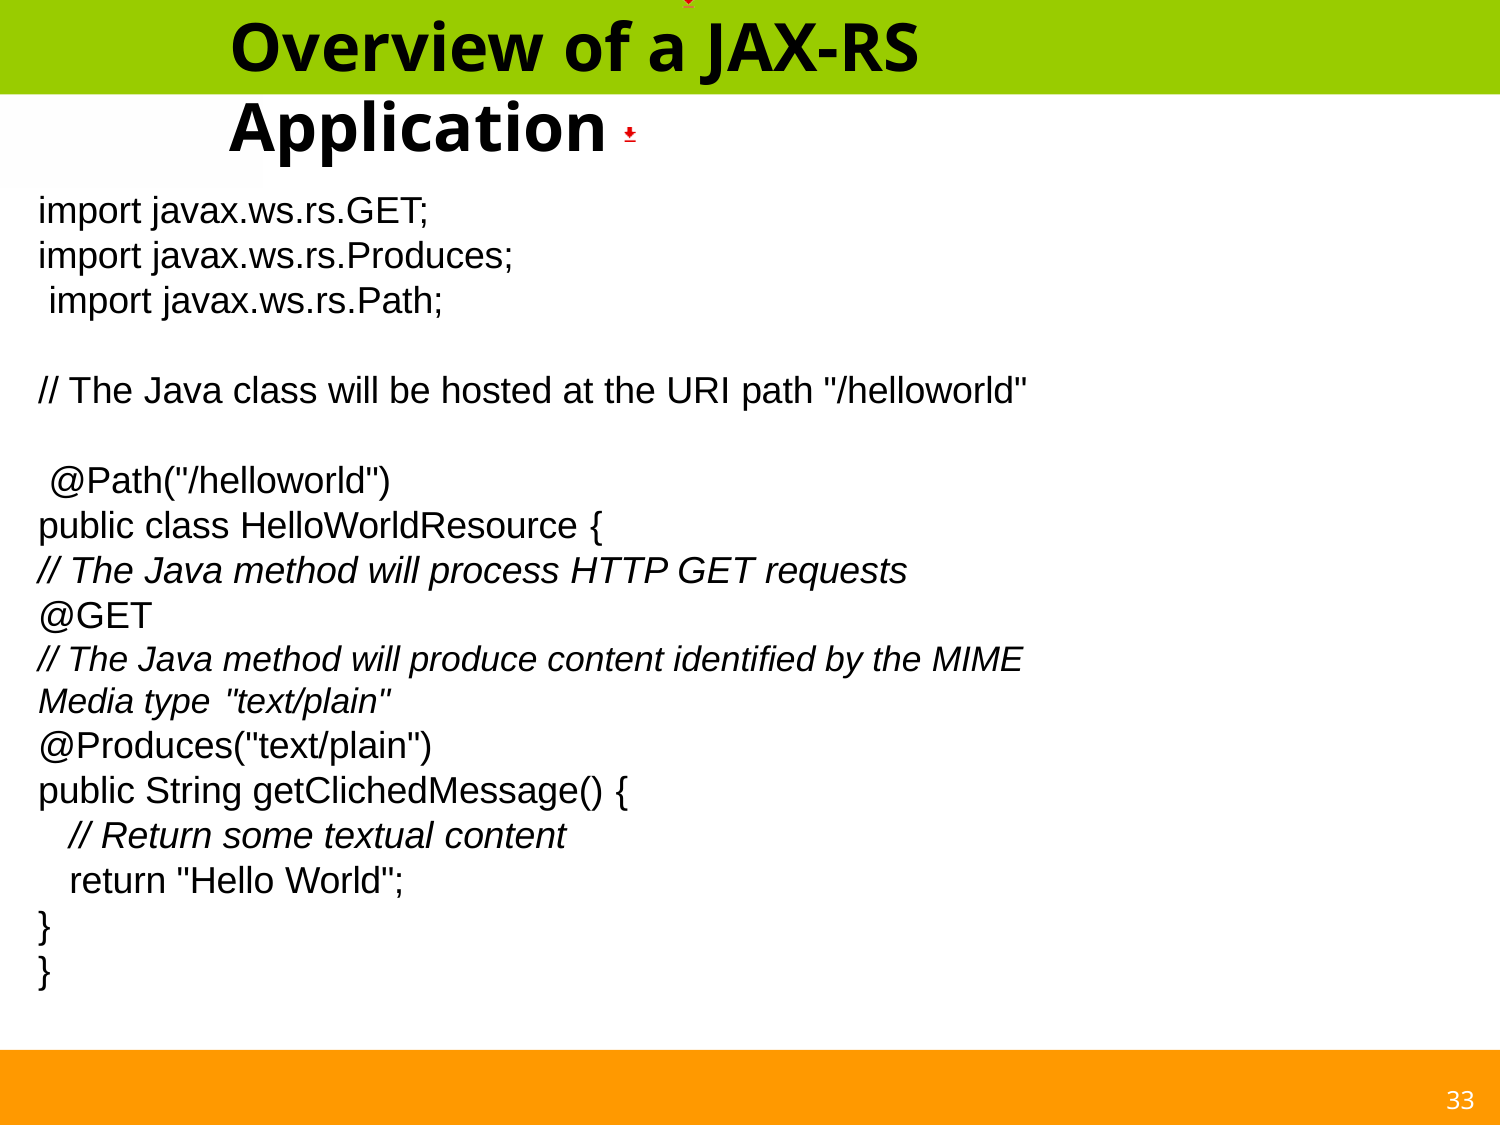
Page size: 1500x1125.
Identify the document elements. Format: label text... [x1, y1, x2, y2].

text_box import javax.ws.rs.GET; import javax.ws.rs.Produces; import javax.ws.rs.Path; // The Java class will be hosted at the URI path "/helloworld" @Path("/helloworld") public class HelloWorldResource { // The Java method will process HTTP GET requests @GET // The Java method will produce content identified by the MIME Media type "text/plain" @Produces("text/plain") public String getClichedMessage() { // Return some textual content return "Hello World"; } } [36, 197, 1400, 991]
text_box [624, 0, 701, 143]
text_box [0, 0, 1500, 188]
slide_number 33 [1440, 1083, 1479, 1125]
